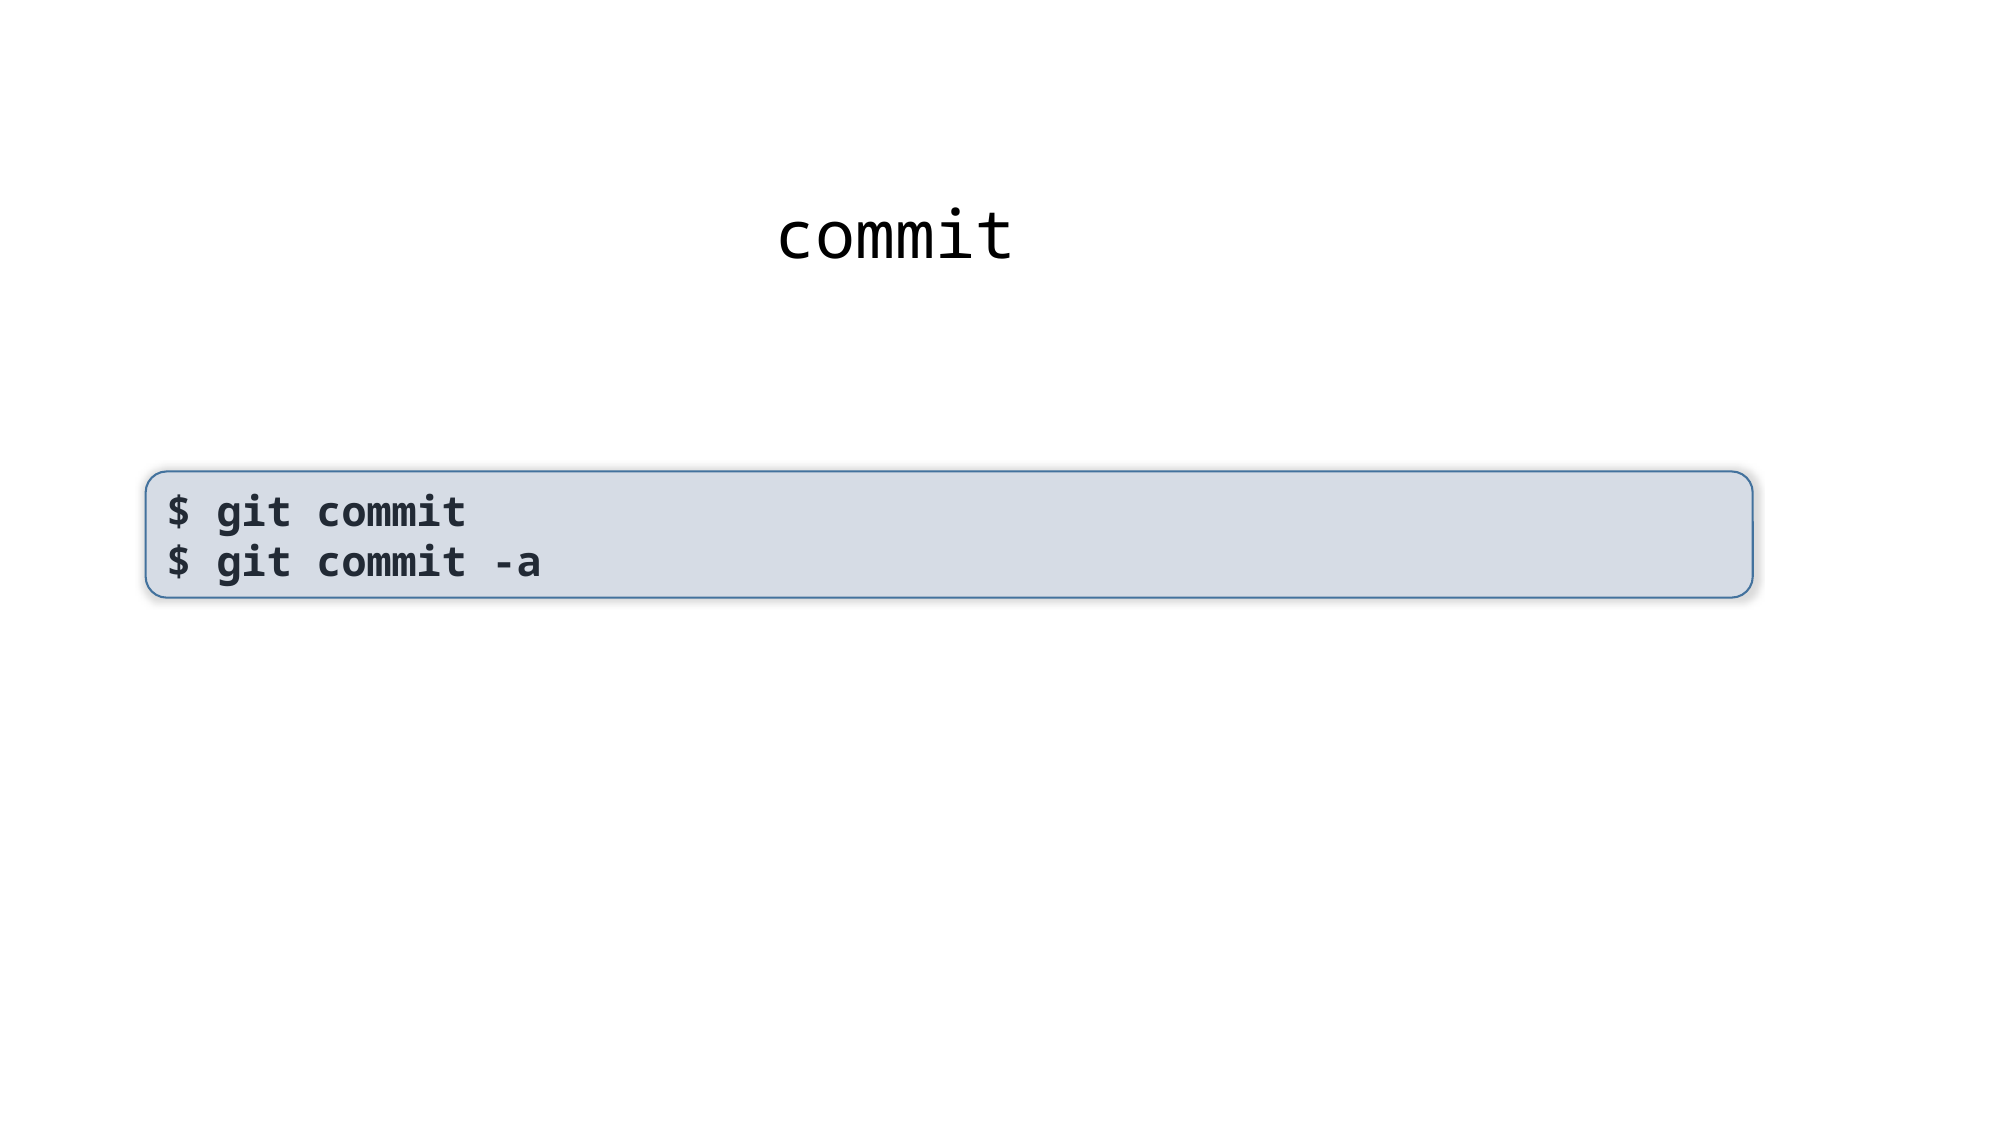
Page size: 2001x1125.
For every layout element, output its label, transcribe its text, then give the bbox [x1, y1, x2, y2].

title commit [145, 159, 1646, 281]
text_box $ git commit $ git commit -a [144, 470, 1754, 599]
